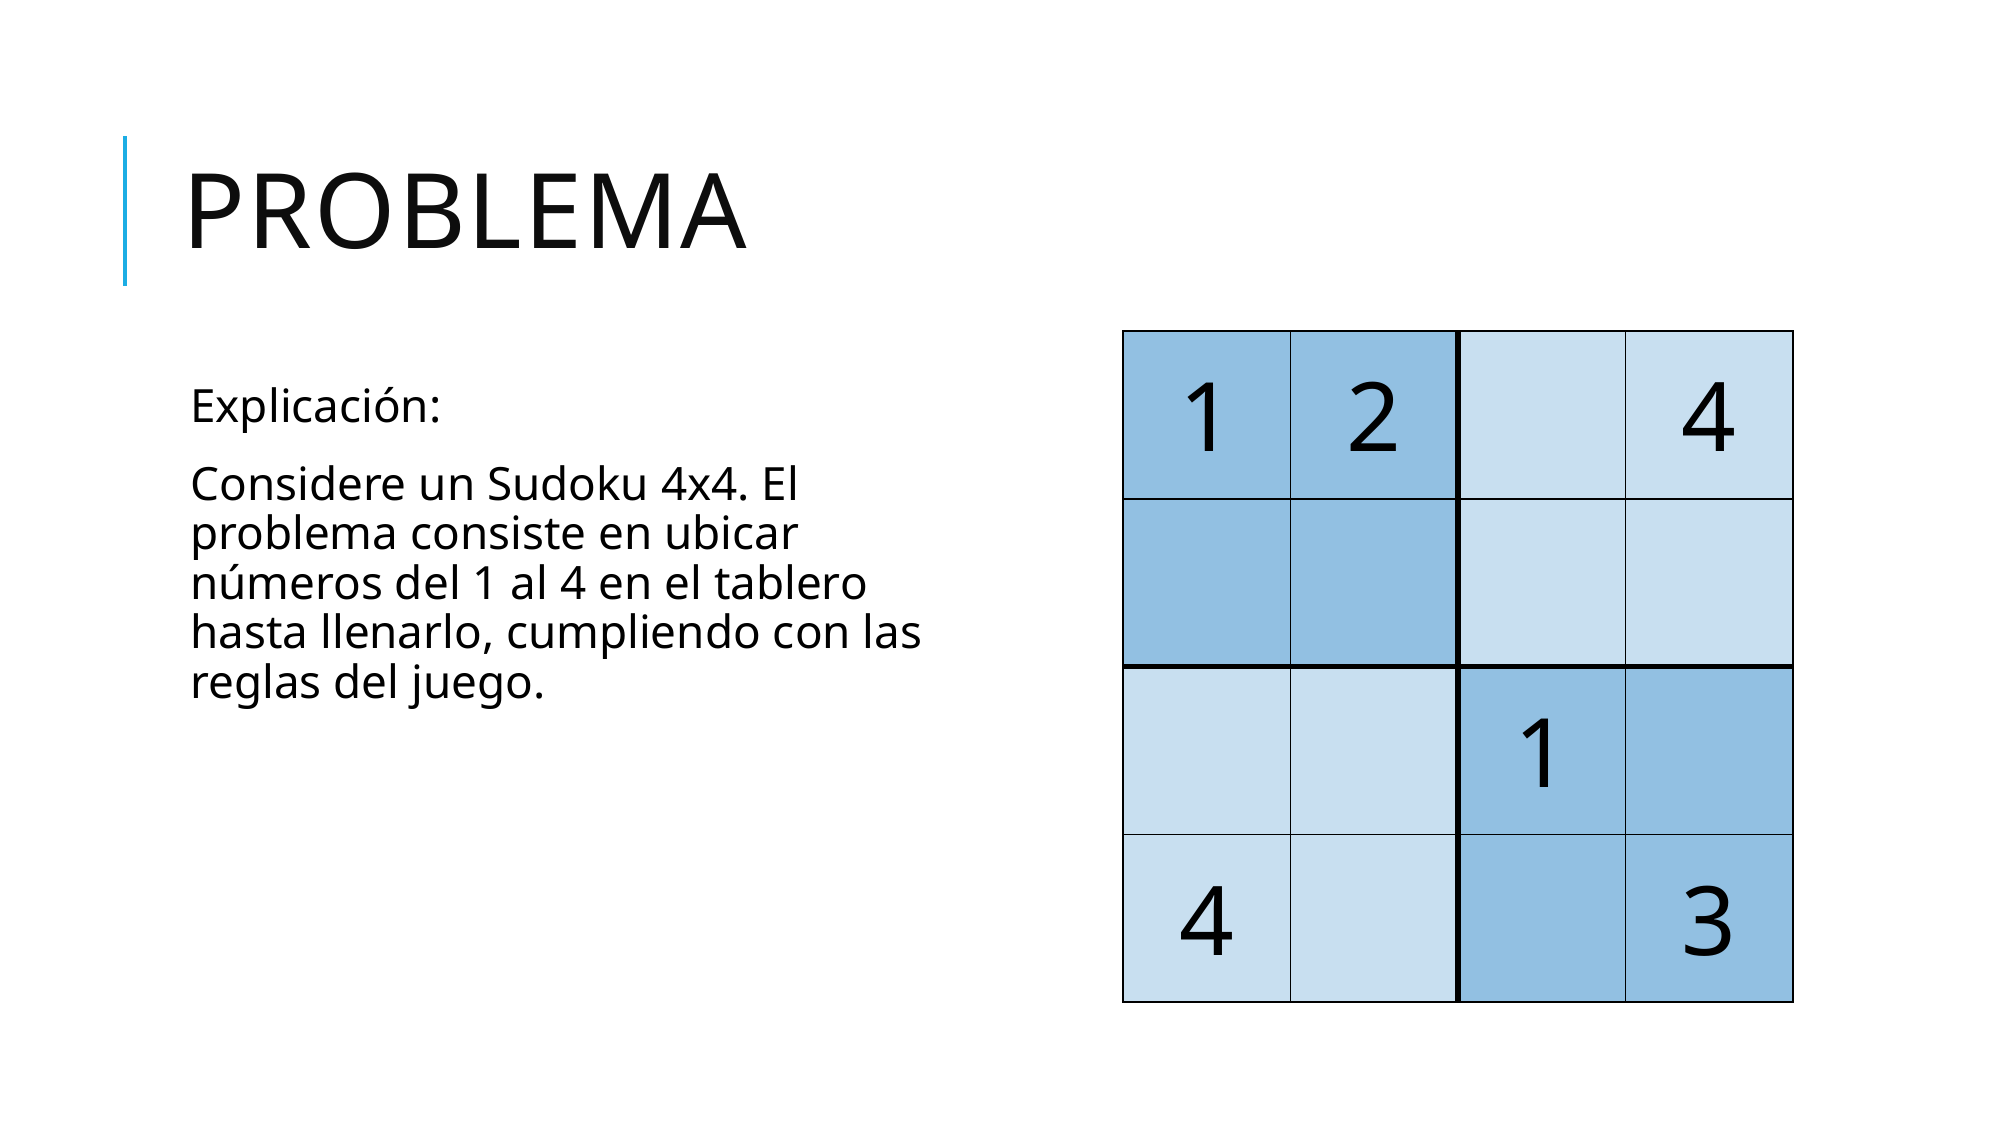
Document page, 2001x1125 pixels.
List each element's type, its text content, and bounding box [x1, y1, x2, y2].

table_cell 3 [1626, 835, 1792, 1001]
table_cell [1124, 500, 1290, 664]
table_cell 1 [1461, 669, 1625, 834]
table_header 1 [1124, 332, 1290, 498]
list Explicación: Considere un Sudoku 4x4. El problema consiste en ubicar números del 1 al 4 en el tablero hasta llenarlo, cumpliendo con las reglas del juego. [168, 375, 933, 1035]
table_cell [1626, 669, 1792, 834]
table_cell 4 [1124, 835, 1290, 1001]
table_cell [1291, 500, 1455, 664]
table_cell [1461, 835, 1625, 1001]
title problema [168, 96, 1763, 342]
table_cell [1291, 669, 1455, 834]
table_header 4 [1626, 332, 1792, 498]
table_cell [1461, 500, 1625, 664]
table_header [1461, 332, 1625, 498]
table_header 2 [1291, 332, 1455, 498]
table_cell [1291, 835, 1455, 1001]
table_cell [1124, 669, 1290, 834]
table_cell [1626, 500, 1792, 664]
